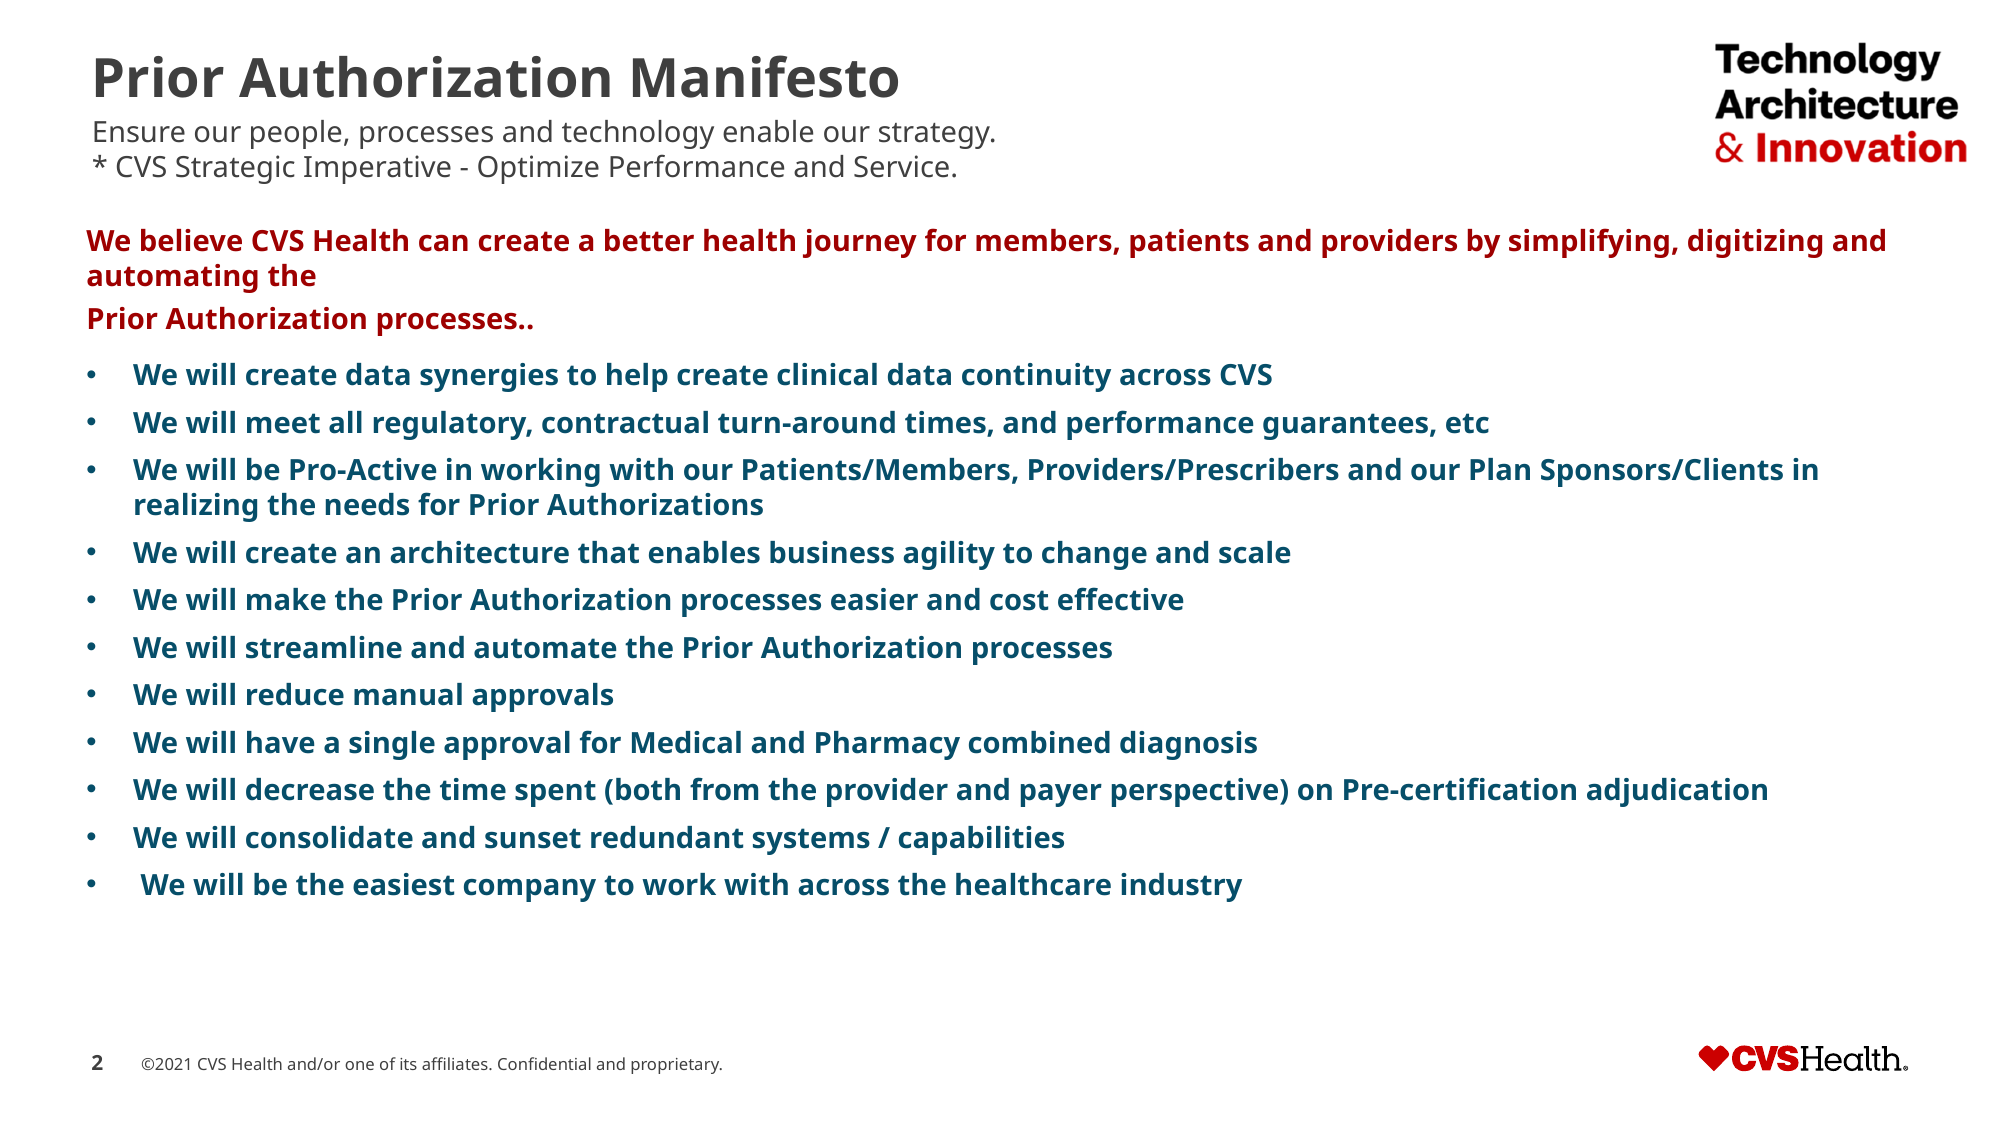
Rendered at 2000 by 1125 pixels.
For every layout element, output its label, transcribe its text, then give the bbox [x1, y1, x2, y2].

text_box We believe CVS Health can create a better health journey for members, patients and providers by simplifying, digitizing and automating the Prior Authorization processes.. We will create data synergies to help create clinical data continuity across CVS We will meet all regulatory, contractual turn-around times, and performance guarantees, etc We will be Pro-Active in working with our Patients/Members, Providers/Prescribers and our Plan Sponsors/Clients in realizing the needs for Prior Authorizations We will create an architecture that enables business agility to change and scale We will make the Prior Authorization processes easier and cost effective We will streamline and automate the Prior Authorization processes We will reduce manual approvals We will have a single approval for Medical and Pharmacy combined diagnosis We will decrease the time spent (both from the provider and payer perspective) on Pre-certification adjudication We will consolidate and sunset redundant systems / capabilities We will be the easiest company to work with across the healthcare industry [71, 215, 1969, 886]
picture [1698, 31, 1985, 179]
title Prior Authorization Manifesto [91, 50, 1166, 112]
list Ensure our people, processes and technology enable our strategy. * CVS Strategic Imperative - Optimize Performance and Service. [91, 113, 1680, 229]
